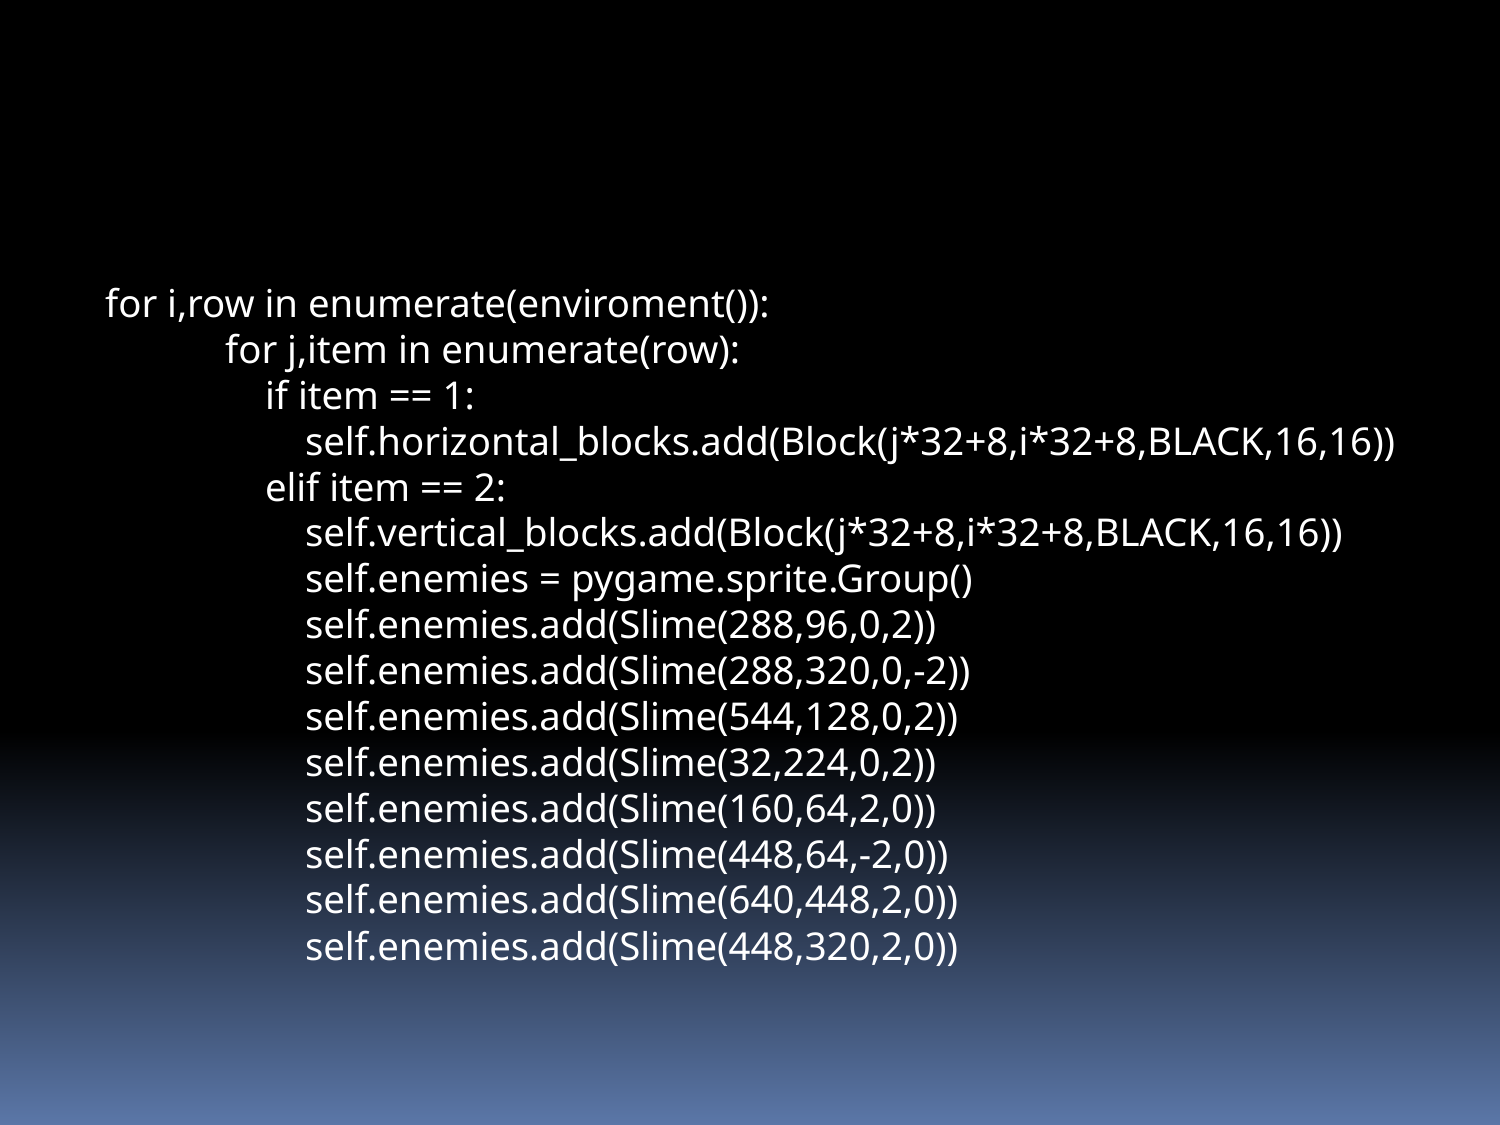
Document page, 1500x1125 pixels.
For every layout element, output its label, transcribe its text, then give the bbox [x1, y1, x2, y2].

subtitle for i,row in enumerate(enviroment()): for j,item in enumerate(row): if item == 1: self.horizontal_blocks.add(Block(j*32+8,i*32+8,BLACK,16,16)) elif item == 2: self.vertical_blocks.add(Block(j*32+8,i*32+8,BLACK,16,16)) self.enemies = pygame.sprite.Group() self.enemies.add(Slime(288,96,0,2)) self.enemies.add(Slime(288,320,0,-2)) self.enemies.add(Slime(544,128,0,2)) self.enemies.add(Slime(32,224,0,2)) self.enemies.add(Slime(160,64,2,0)) self.enemies.add(Slime(448,64,-2,0)) self.enemies.add(Slime(640,448,2,0)) self.enemies.add(Slime(448,320,2,0)) [88, 224, 1412, 975]
